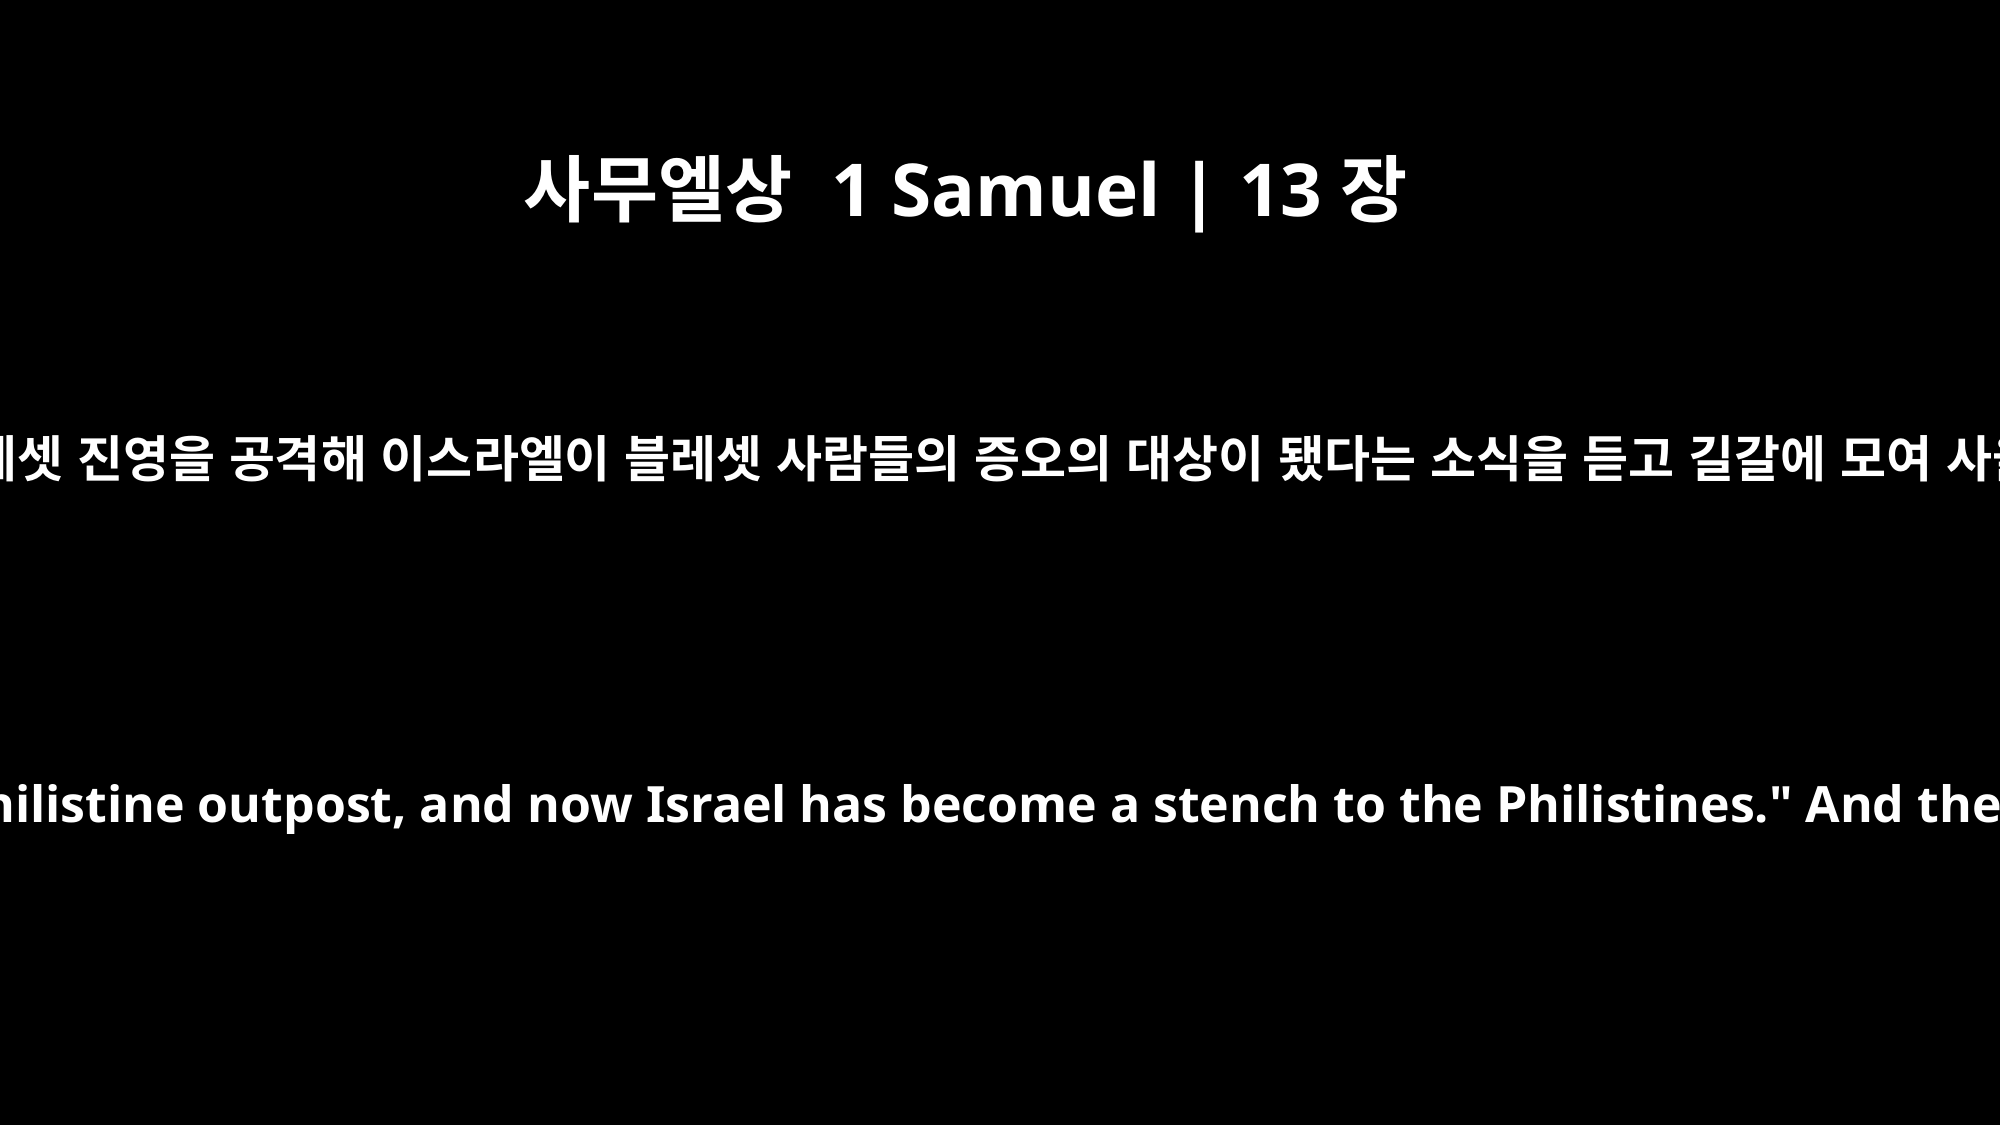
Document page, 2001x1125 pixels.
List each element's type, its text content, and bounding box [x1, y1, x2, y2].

text_box So all Israel heard the news: "Saul has attacked the Philistine outpost, and now Israel has become a stench to the Philistines." And the people were summoned to join Saul at Gilgal. [0, 764, 2000, 840]
text_box 사무엘상 1 Samuel | 13장 [509, 136, 1423, 239]
text_box 4 온 이스라엘은 사울이 블레셋 진영을 공격해 이스라엘이 블레셋 사람들의 증오의 대상이 됐다는 소식을 듣고 길갈에 모여 사울을 따라나섰습니다. [0, 359, 2000, 495]
